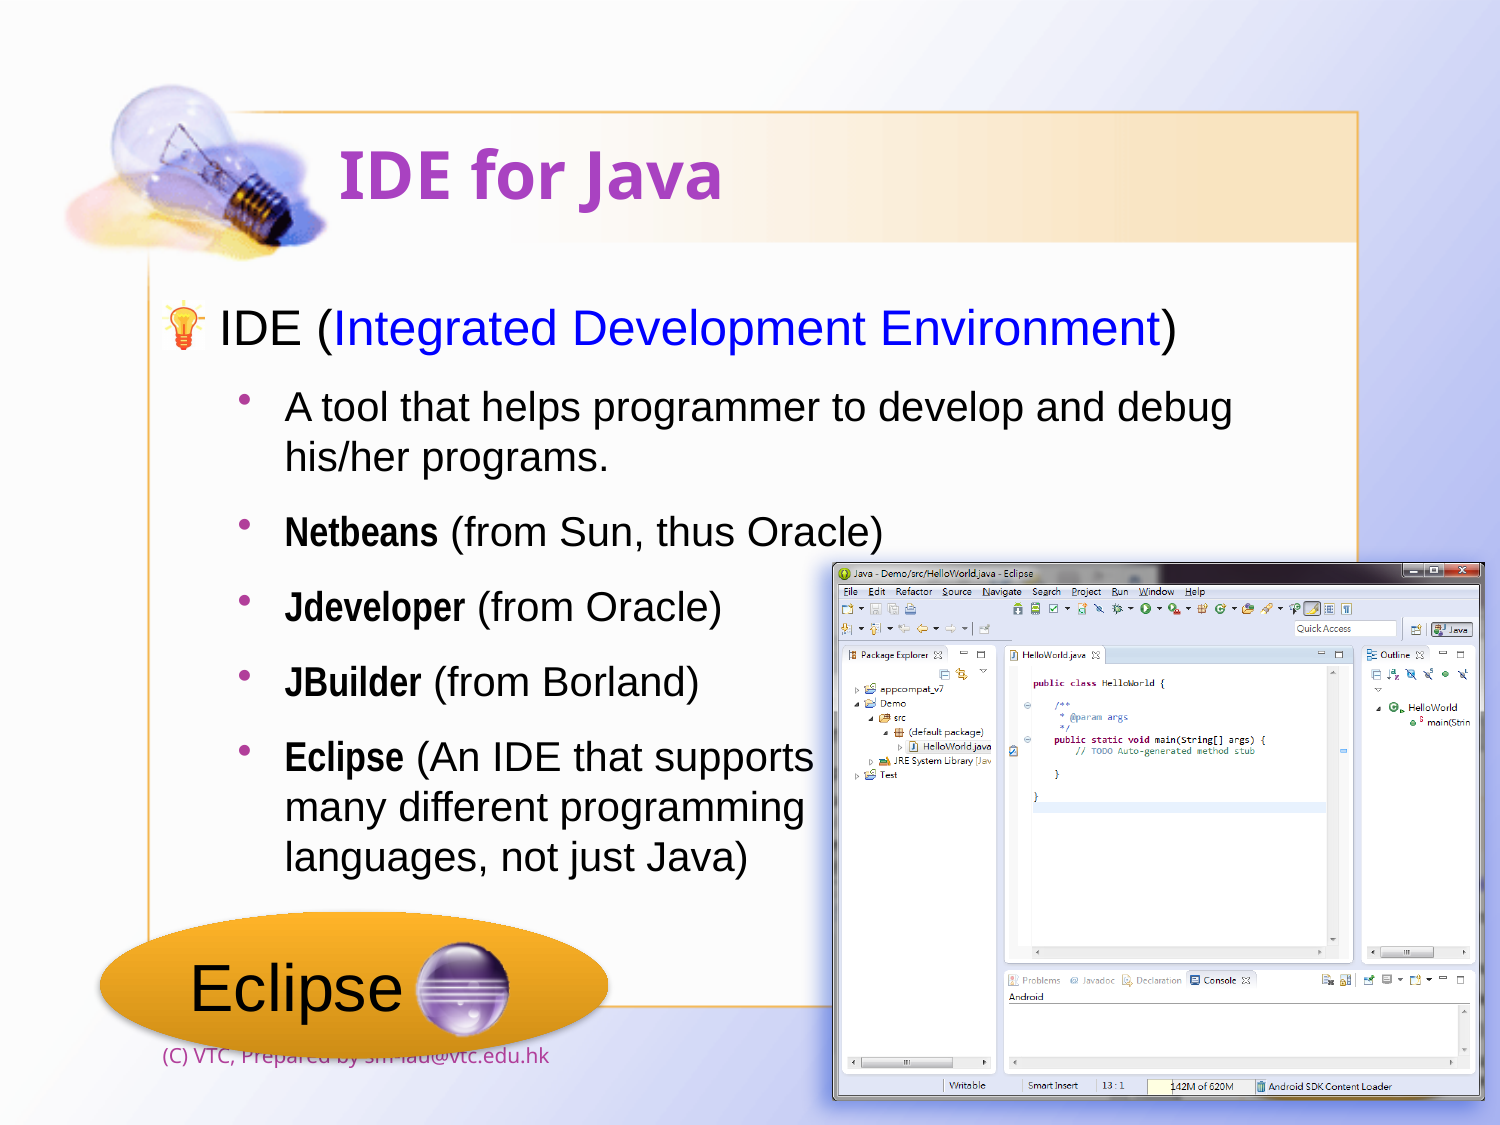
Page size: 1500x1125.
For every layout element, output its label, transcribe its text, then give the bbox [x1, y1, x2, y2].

list IDE (Integrated Development Environment) A tool that helps programmer to develop and debug his/her programs. Netbeans (from Sun, thus Oracle) Jdeveloper (from Oracle) JBuilder (from Borland) Eclipse (An IDE that supports many different programming languages, not just Java) [147, 287, 1318, 1000]
picture [0, 0, 1500, 1125]
footer (C) VTC, Prepared by sm-lau@vtc.edu.hk [147, 1024, 680, 1076]
title IDE for Java [324, 134, 1276, 223]
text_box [100, 911, 609, 1059]
